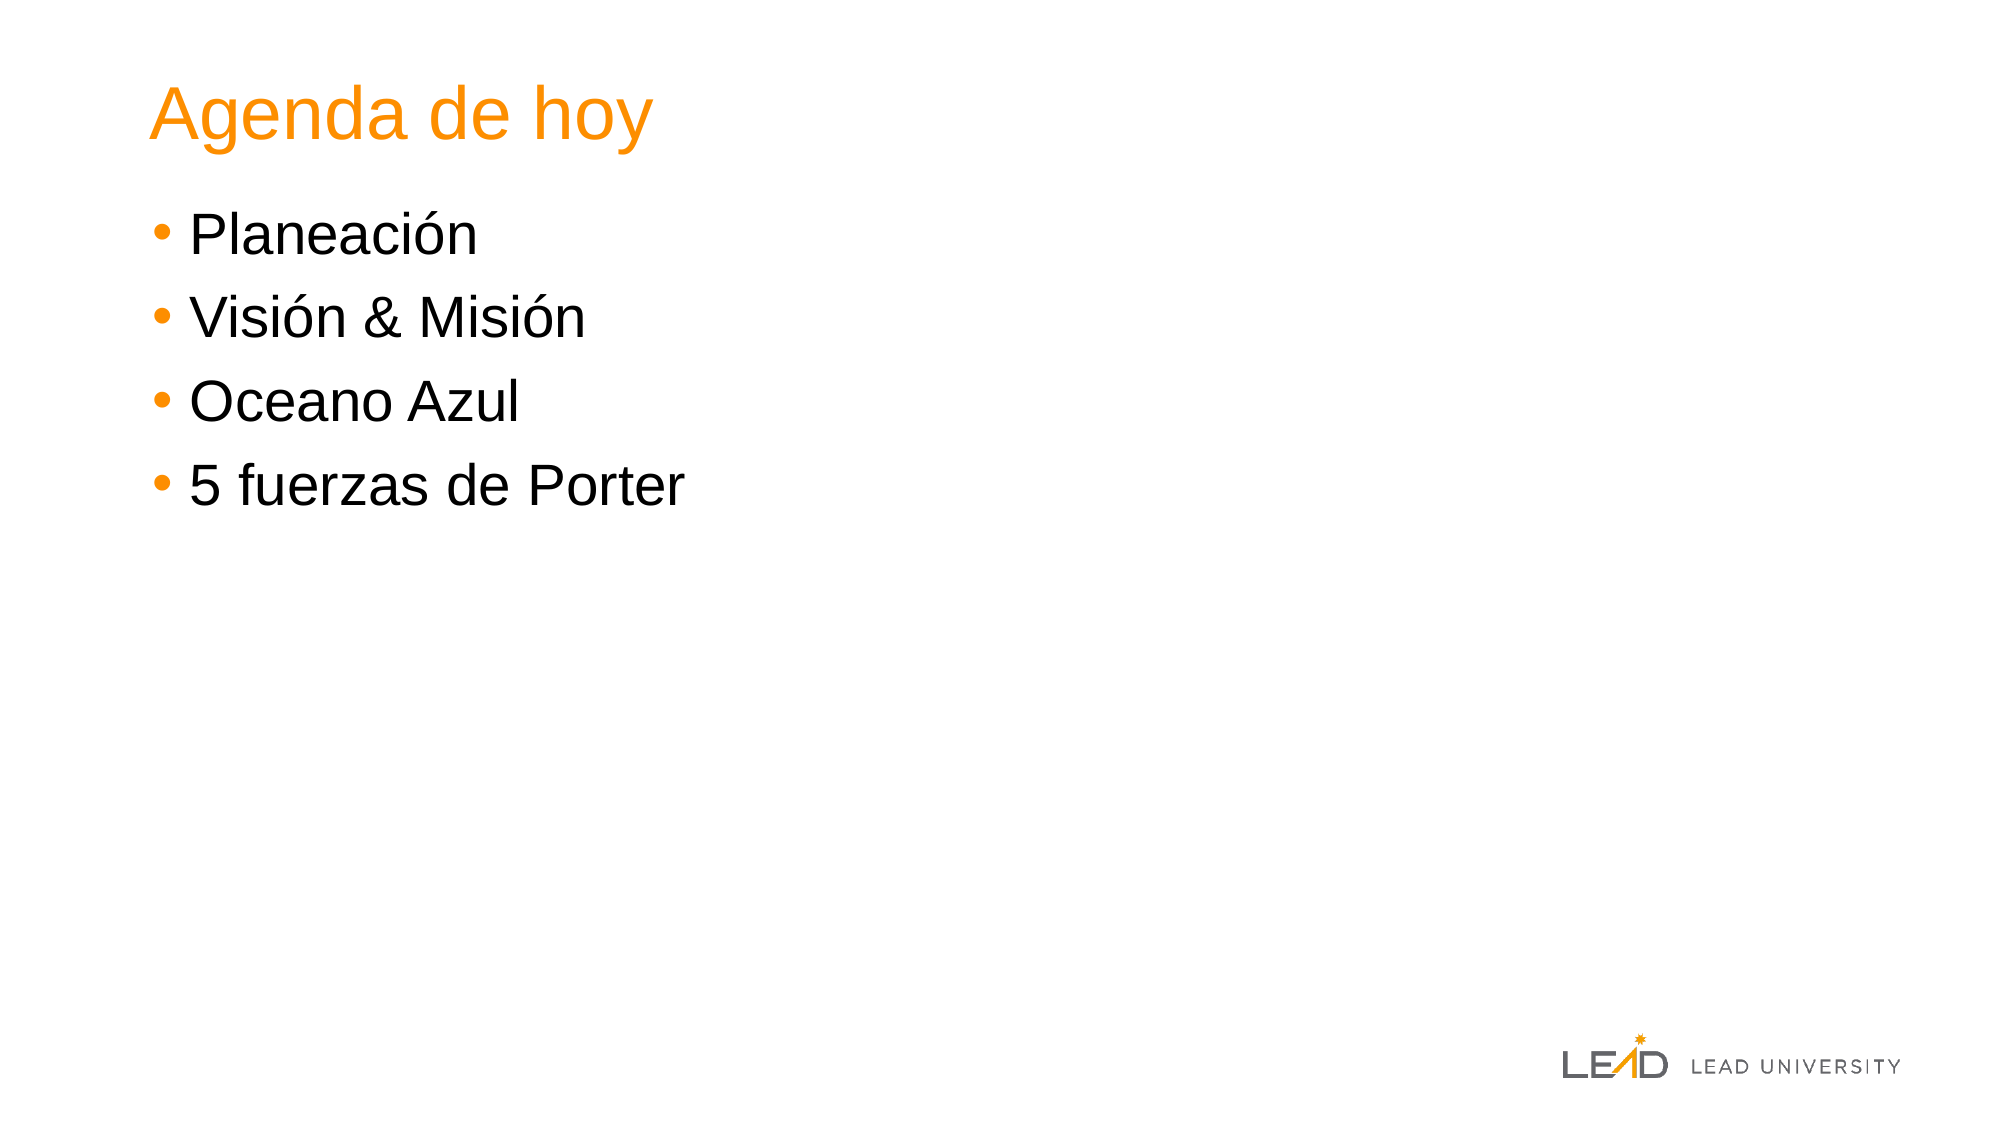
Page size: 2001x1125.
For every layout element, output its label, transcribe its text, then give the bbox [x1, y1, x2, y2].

list Planeación Visión & Misión Oceano Azul 5 fuerzas de Porter [137, 196, 1863, 1028]
title Agenda de hoy [136, 59, 1863, 171]
picture [1563, 1033, 1900, 1078]
